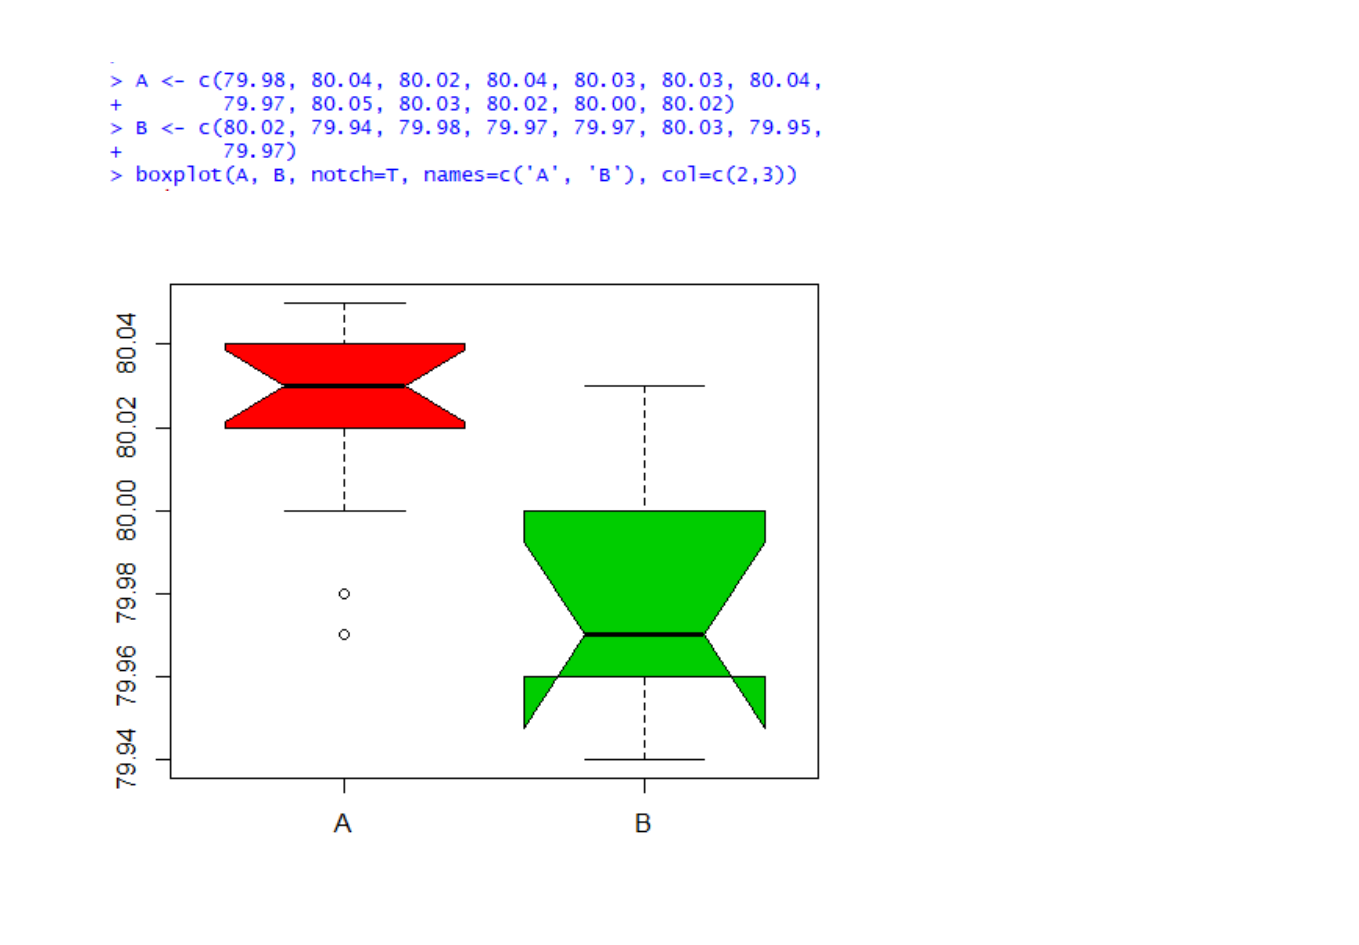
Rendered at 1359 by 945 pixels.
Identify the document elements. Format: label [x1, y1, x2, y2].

picture [106, 262, 835, 856]
picture [106, 62, 843, 191]
